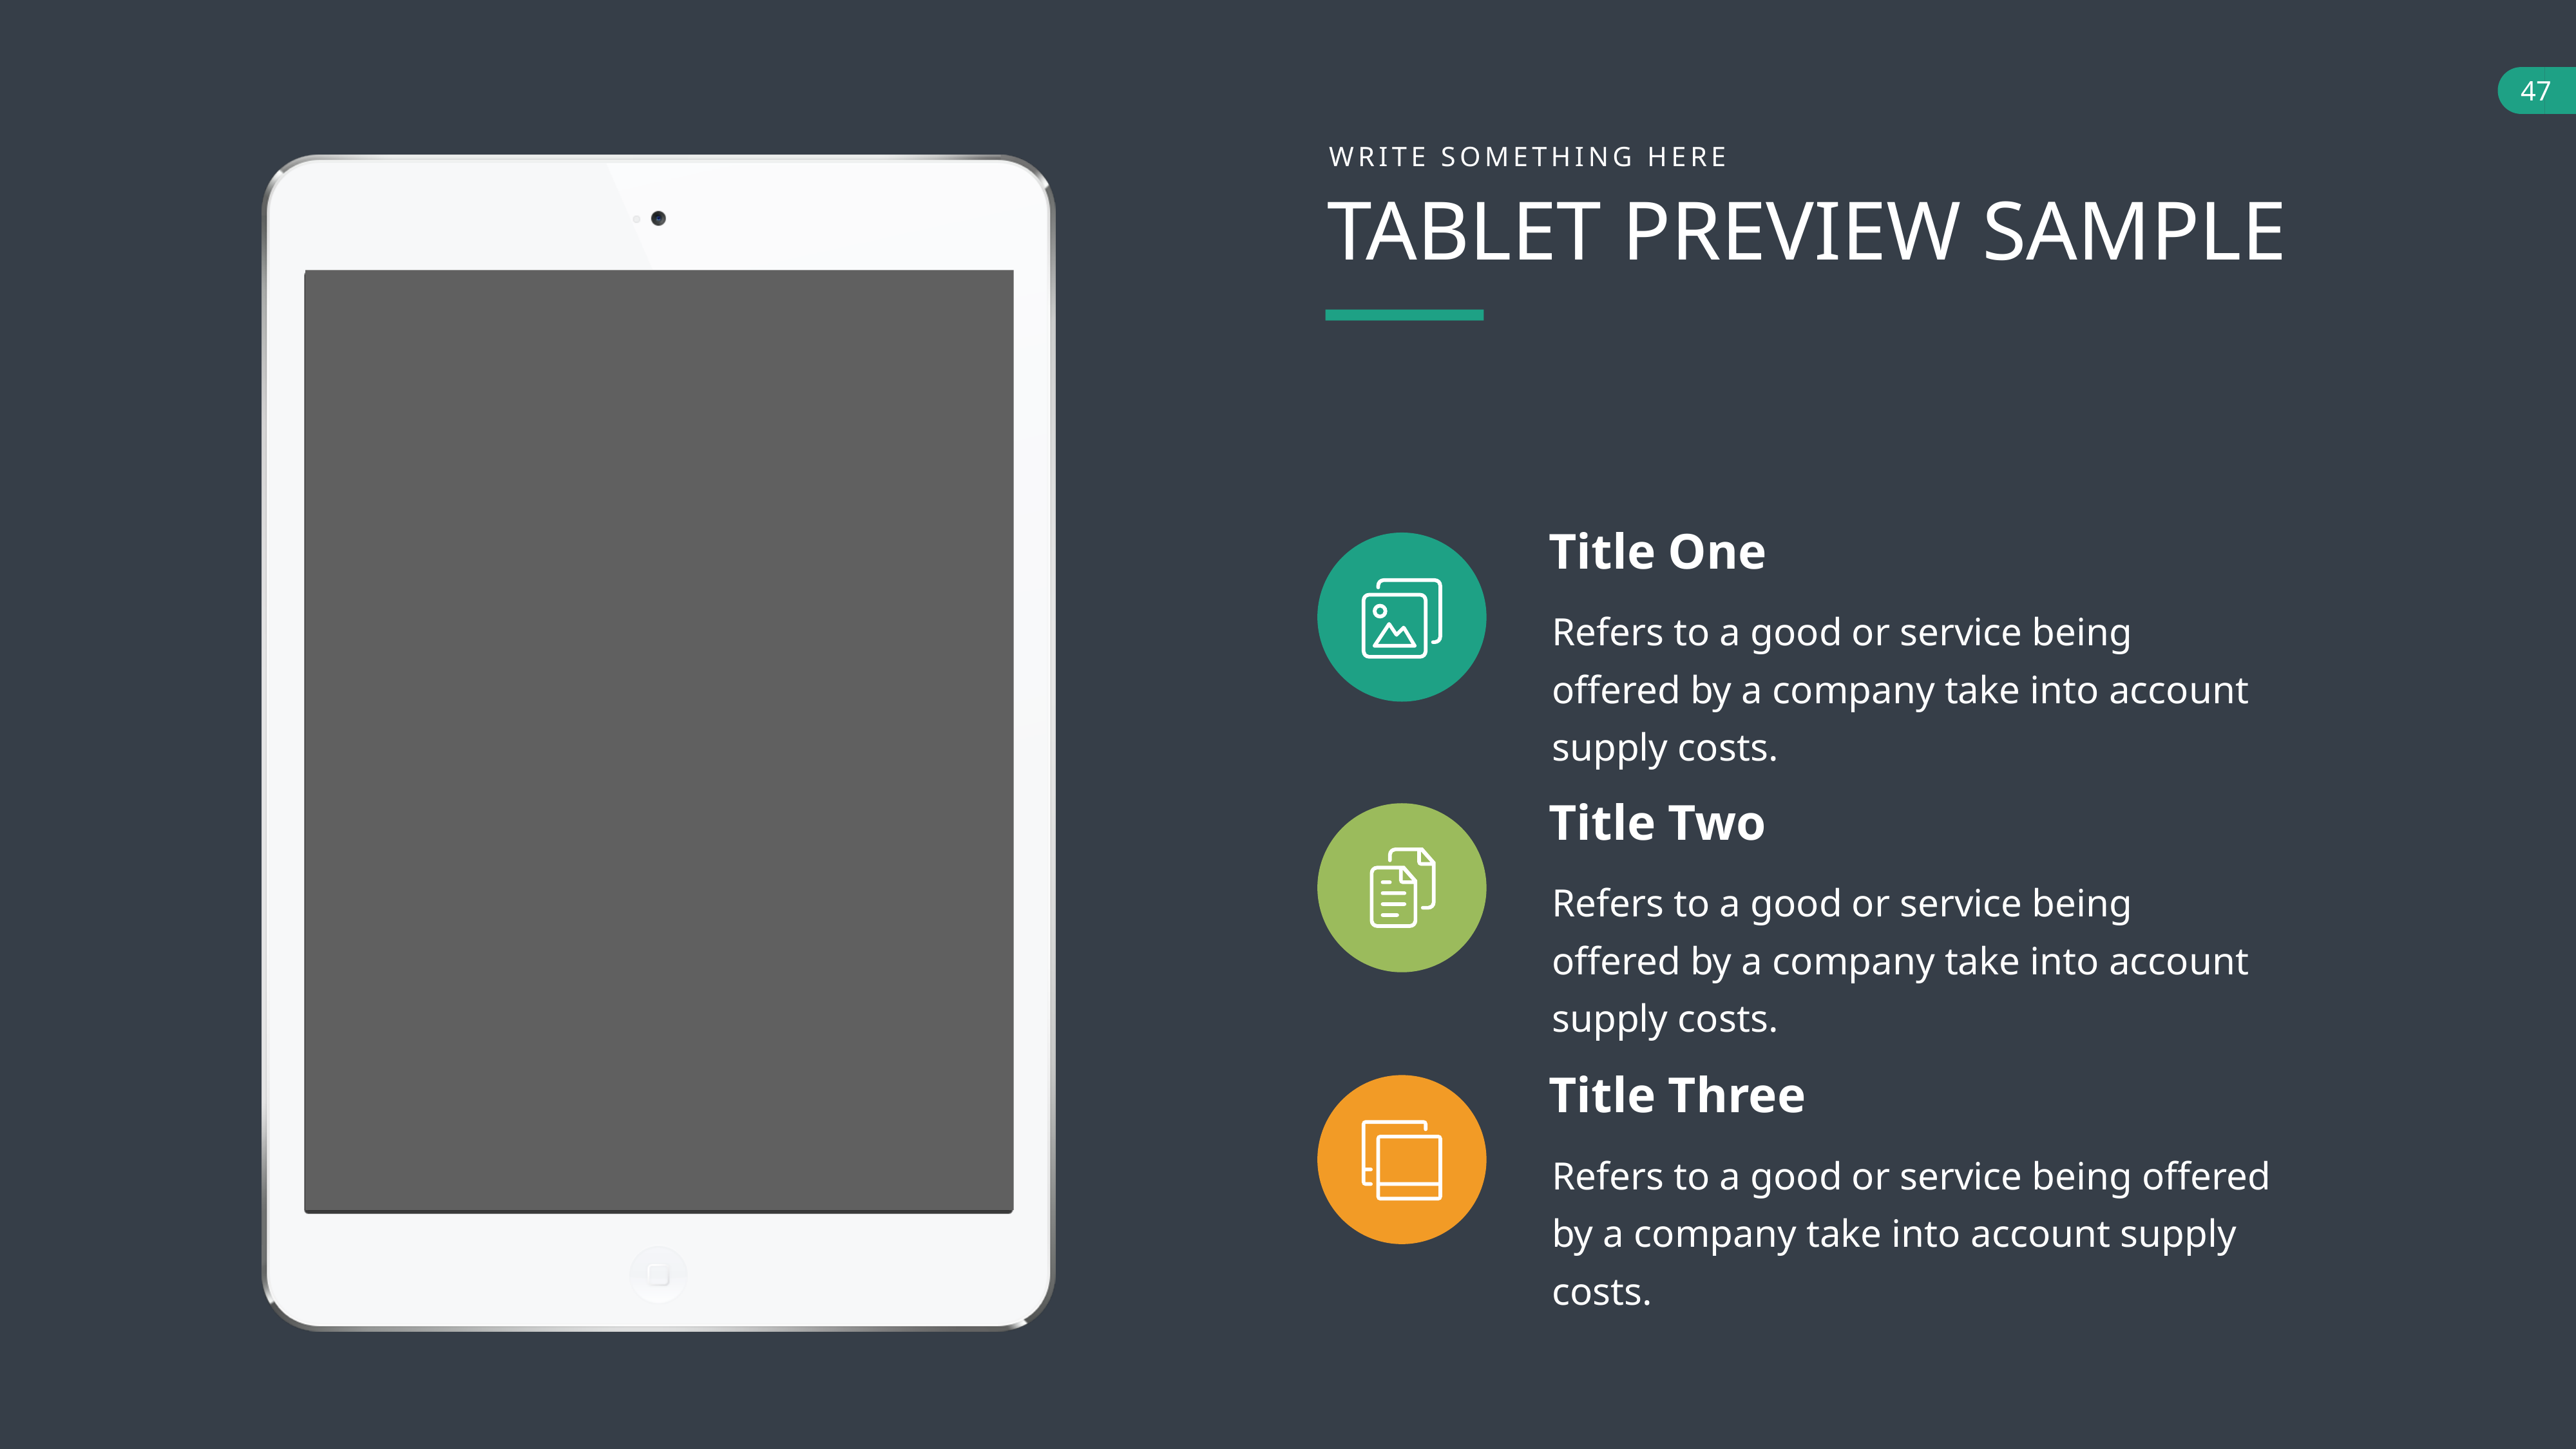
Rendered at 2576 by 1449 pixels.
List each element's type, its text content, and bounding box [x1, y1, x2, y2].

picture [299, 270, 1020, 1227]
text_box TABLET PREVIEW SAMPLE [1317, 175, 2418, 281]
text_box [1317, 515, 2295, 1262]
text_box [262, 155, 1056, 1332]
text_box WRITE SOMETHING HERE [1319, 135, 1736, 176]
text_box [1325, 309, 1484, 321]
